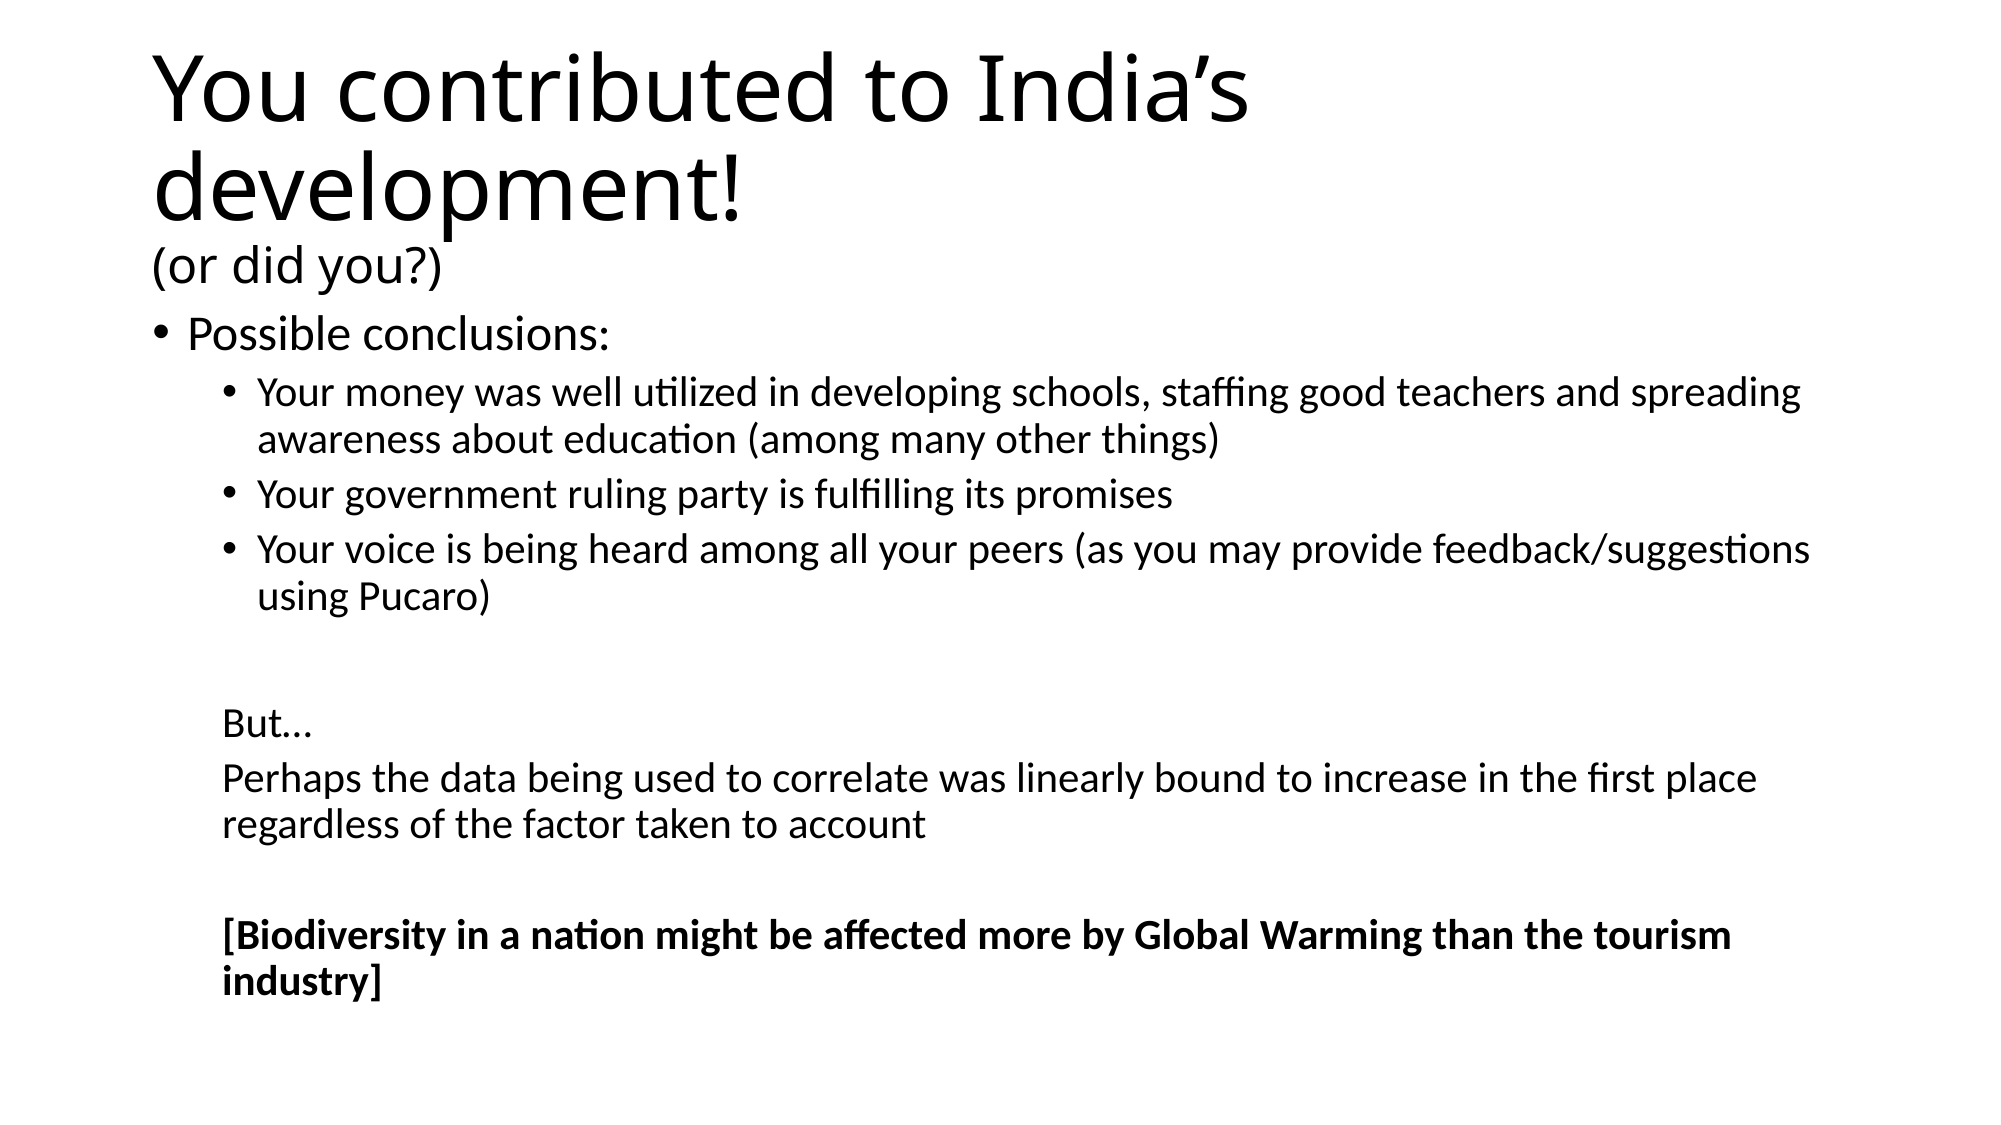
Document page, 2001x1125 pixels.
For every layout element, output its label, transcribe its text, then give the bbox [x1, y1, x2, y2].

title You contributed to India’s development! (or did you?) [137, 59, 1863, 278]
list Possible conclusions: Your money was well utilized in developing schools, staffing good teachers and spreading awareness about education (among many other things) Your government ruling party is fulfilling its promises Your voice is being heard among all your peers (as you may provide feedback/suggestions using Pucaro) But… Perhaps the data being used to correlate was linearly bound to increase in the first place regardless of the factor taken to account [Biodiversity in a nation might be affected more by Global Warming than the tourism industry] [137, 299, 1863, 1014]
